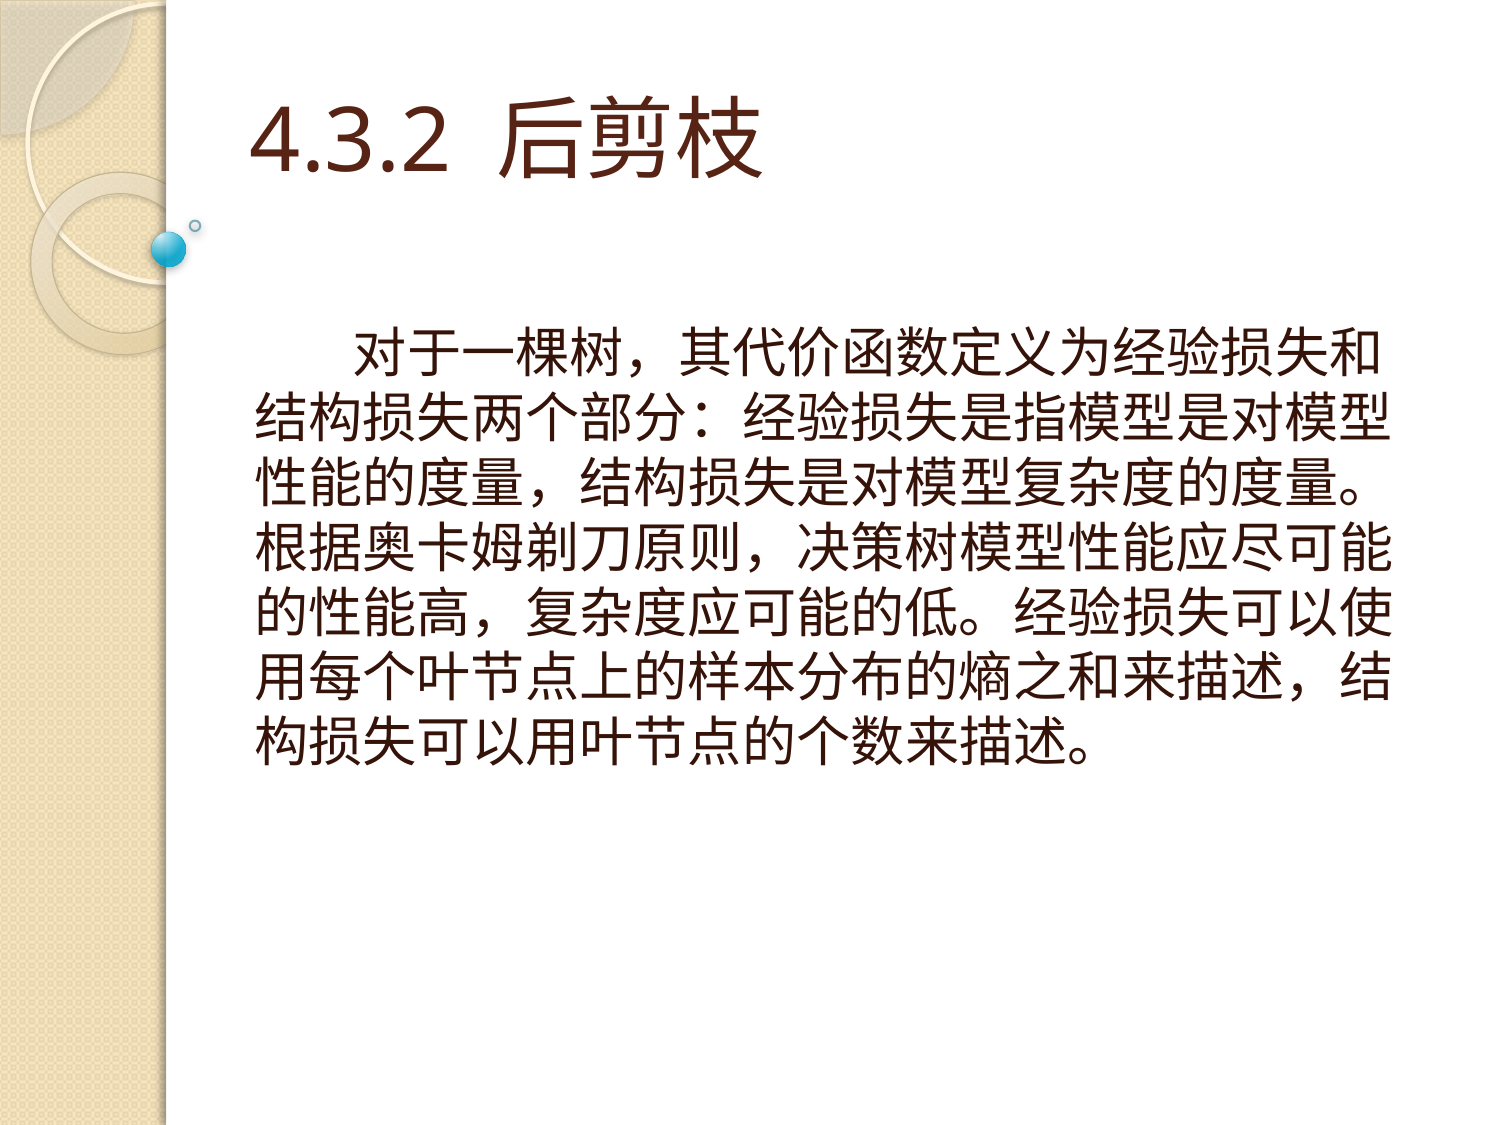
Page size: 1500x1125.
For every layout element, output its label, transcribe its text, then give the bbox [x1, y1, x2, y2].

subtitle 对于一棵树，其代价函数定义为经验损失和结构损失两个部分：经验损失是指模型是对模型性能的度量，结构损失是对模型复杂度的度量。根据奥卡姆剃刀原则，决策树模型性能应尽可能的性能高，复杂度应可能的低。经验损失可以使用每个叶节点上的样本分布的熵之和来描述，结构损失可以用叶节点的个数来描述。 [234, 318, 1450, 1015]
title 4.3.2 后剪枝 [234, 59, 1450, 197]
text_box [881, 607, 1500, 616]
